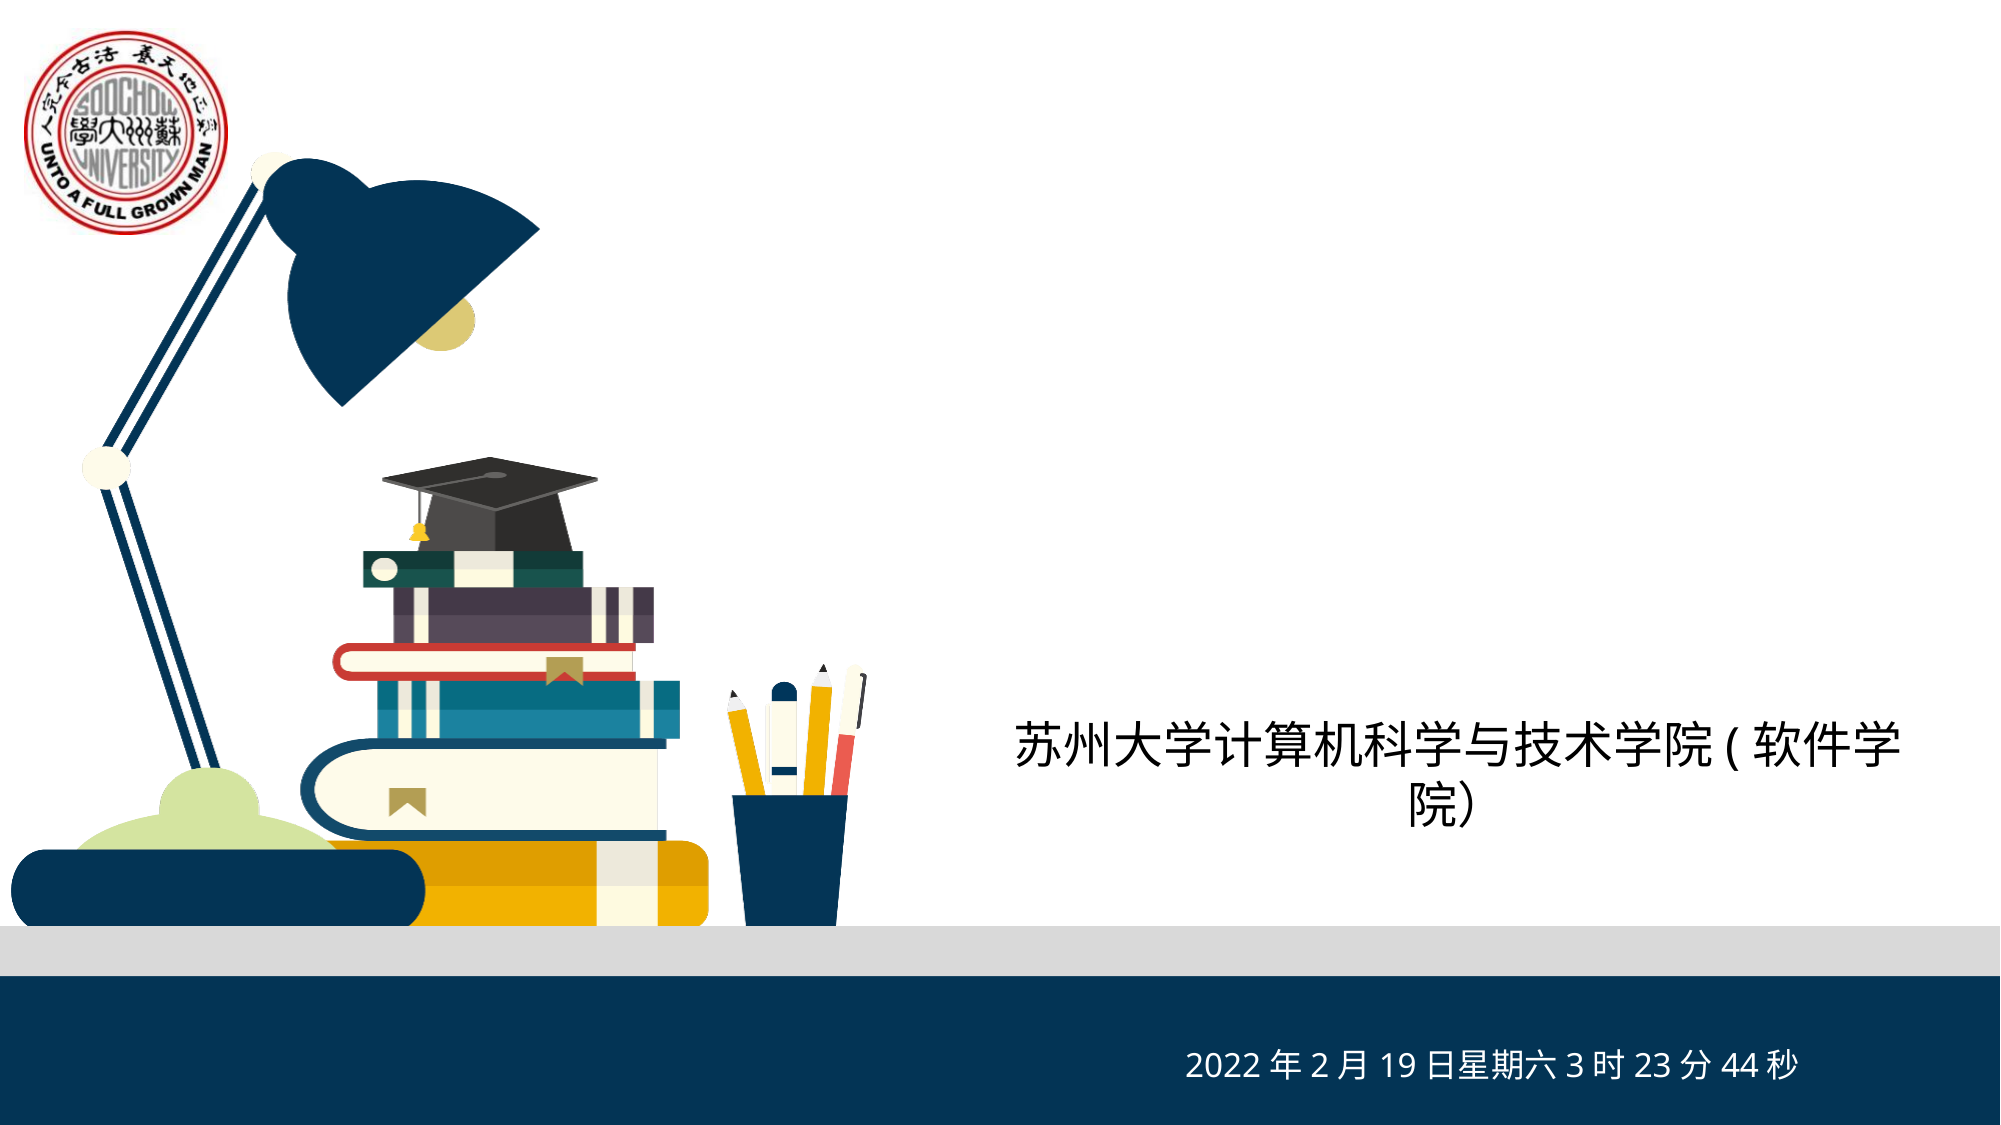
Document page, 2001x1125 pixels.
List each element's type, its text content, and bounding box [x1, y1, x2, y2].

picture [11, 28, 867, 926]
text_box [0, 926, 2000, 1125]
text_box 苏州大学计算机科学与技术学院(软件学院） [975, 706, 1941, 841]
